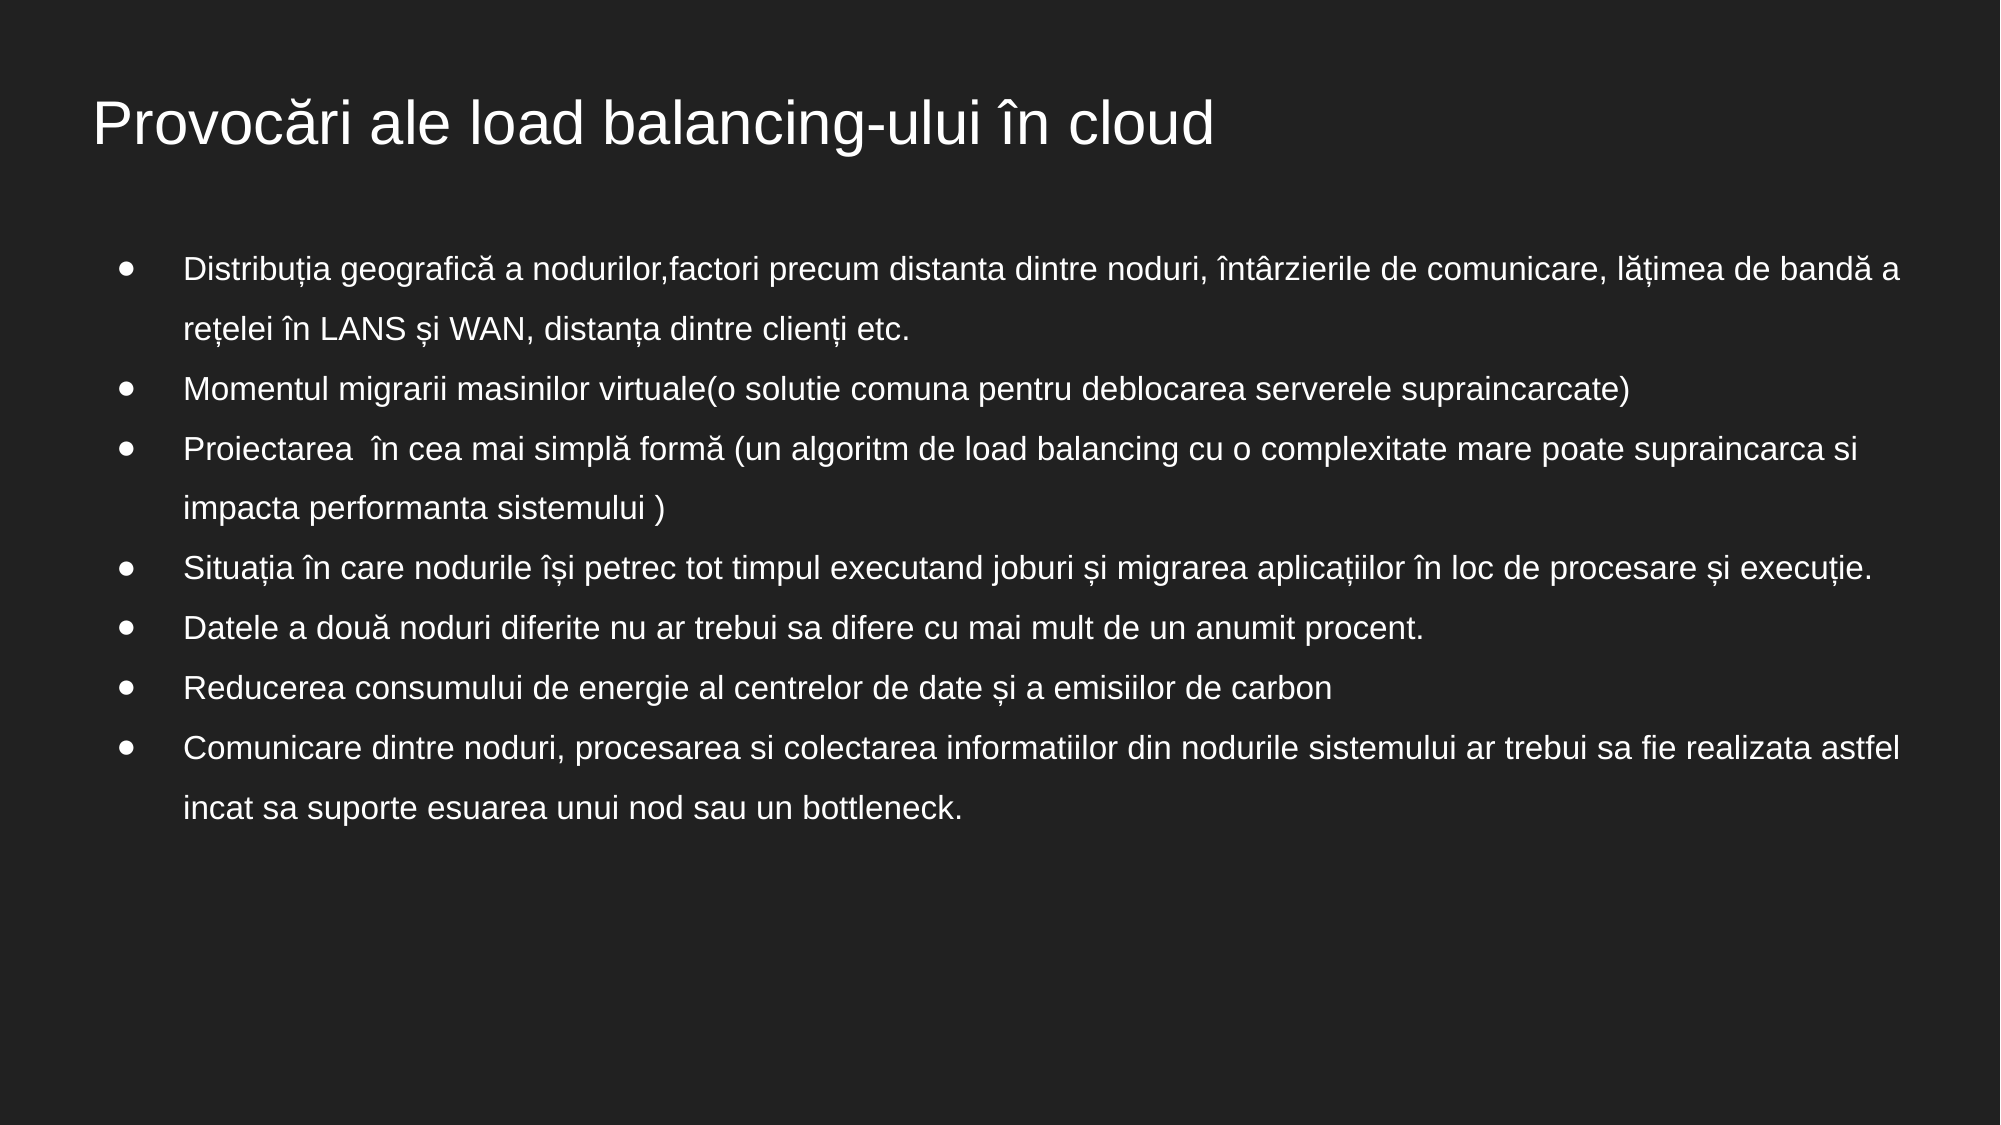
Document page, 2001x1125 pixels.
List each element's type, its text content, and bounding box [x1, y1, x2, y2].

title Provocări ale load balancing-ului în cloud​ [77, 68, 1942, 194]
list Distribuția geografică a nodurilor,factori precum distanta dintre noduri, întârzierile de comunicare, lățimea de bandă a rețelei în LANS și WAN, distanța dintre clienți etc. Momentul migrarii masinilor virtuale(o solutie comuna pentru deblocarea serverele supraincarcate) Proiectarea în cea mai simplă formă (un algoritm de load balancing cu o complexitate mare poate supraincarca si impacta performanta sistemului ) Situația în care nodurile își petrec tot timpul executand joburi și migrarea aplicațiilor în loc de procesare și execuție. Datele a două noduri diferite nu ar trebui sa difere cu mai mult de un anumit procent. Reducerea consumului de energie al centrelor de date și a emisiilor de carbon Comunicare dintre noduri, procesarea si colectarea informatiilor din nodurile sistemului ar trebui sa fie realizata astfel incat sa suporte esuarea unui nod sau un bottleneck. [68, 212, 1932, 1000]
